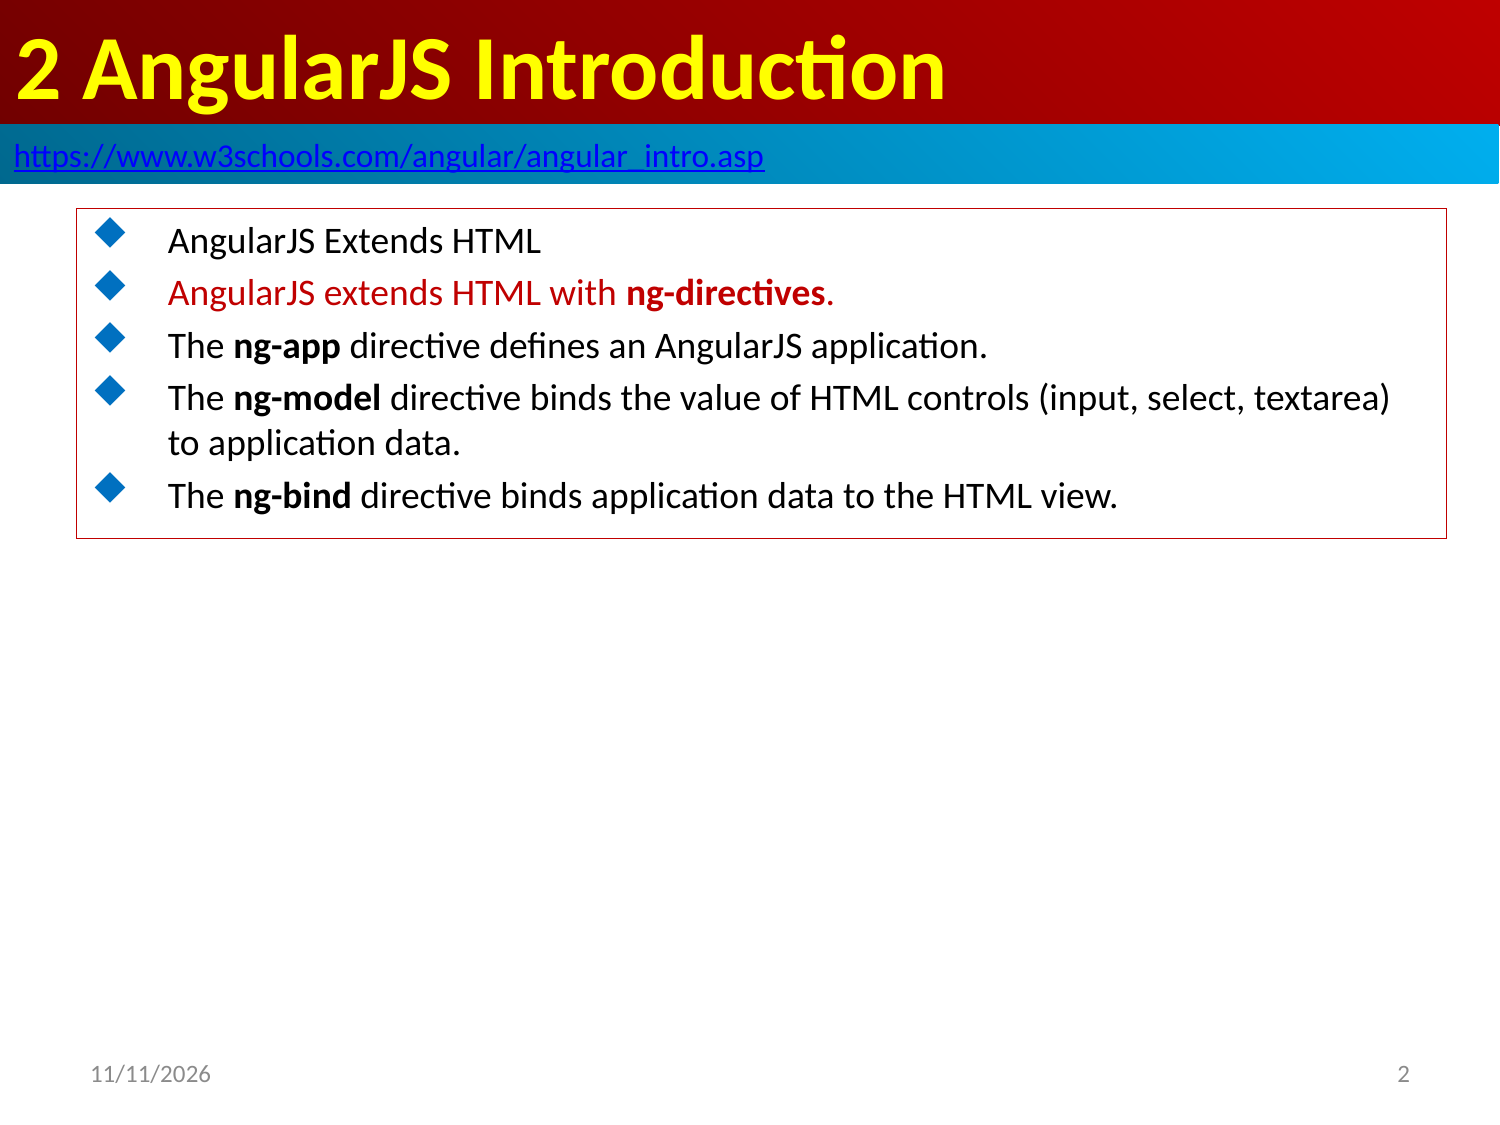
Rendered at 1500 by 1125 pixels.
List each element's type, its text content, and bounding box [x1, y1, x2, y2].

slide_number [75, 1042, 425, 1103]
title 2 AngularJS Introduction [0, 0, 1500, 126]
slide_number 2 [1074, 1042, 1425, 1103]
subtitle AngularJS Extends HTML AngularJS extends HTML with ng-directives. The ng-app directive defines an AngularJS application. The ng-model directive binds the value of HTML controls (input, select, textarea) to application data. The ng-bind directive binds application data to the HTML view. [76, 208, 1447, 539]
text_box https://www.w3schools.com/angular/angular_intro.asp [0, 124, 1499, 184]
